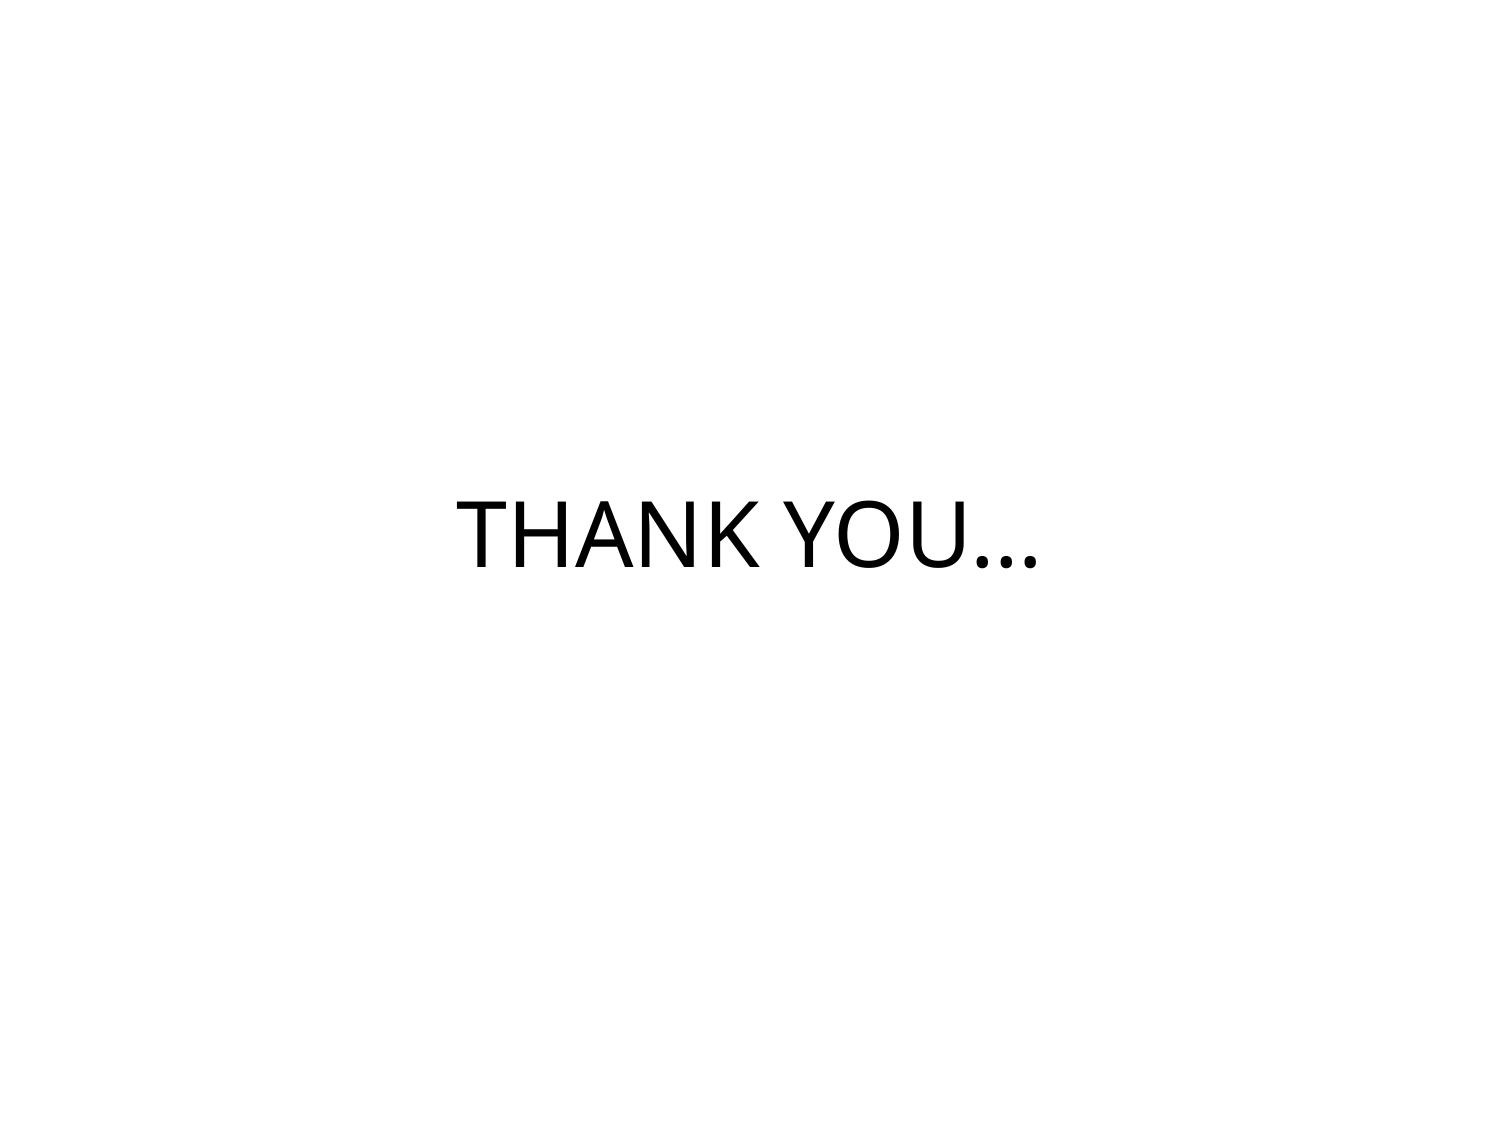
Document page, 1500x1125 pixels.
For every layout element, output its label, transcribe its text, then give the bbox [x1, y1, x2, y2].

title THANK YOU… [75, 425, 1425, 638]
